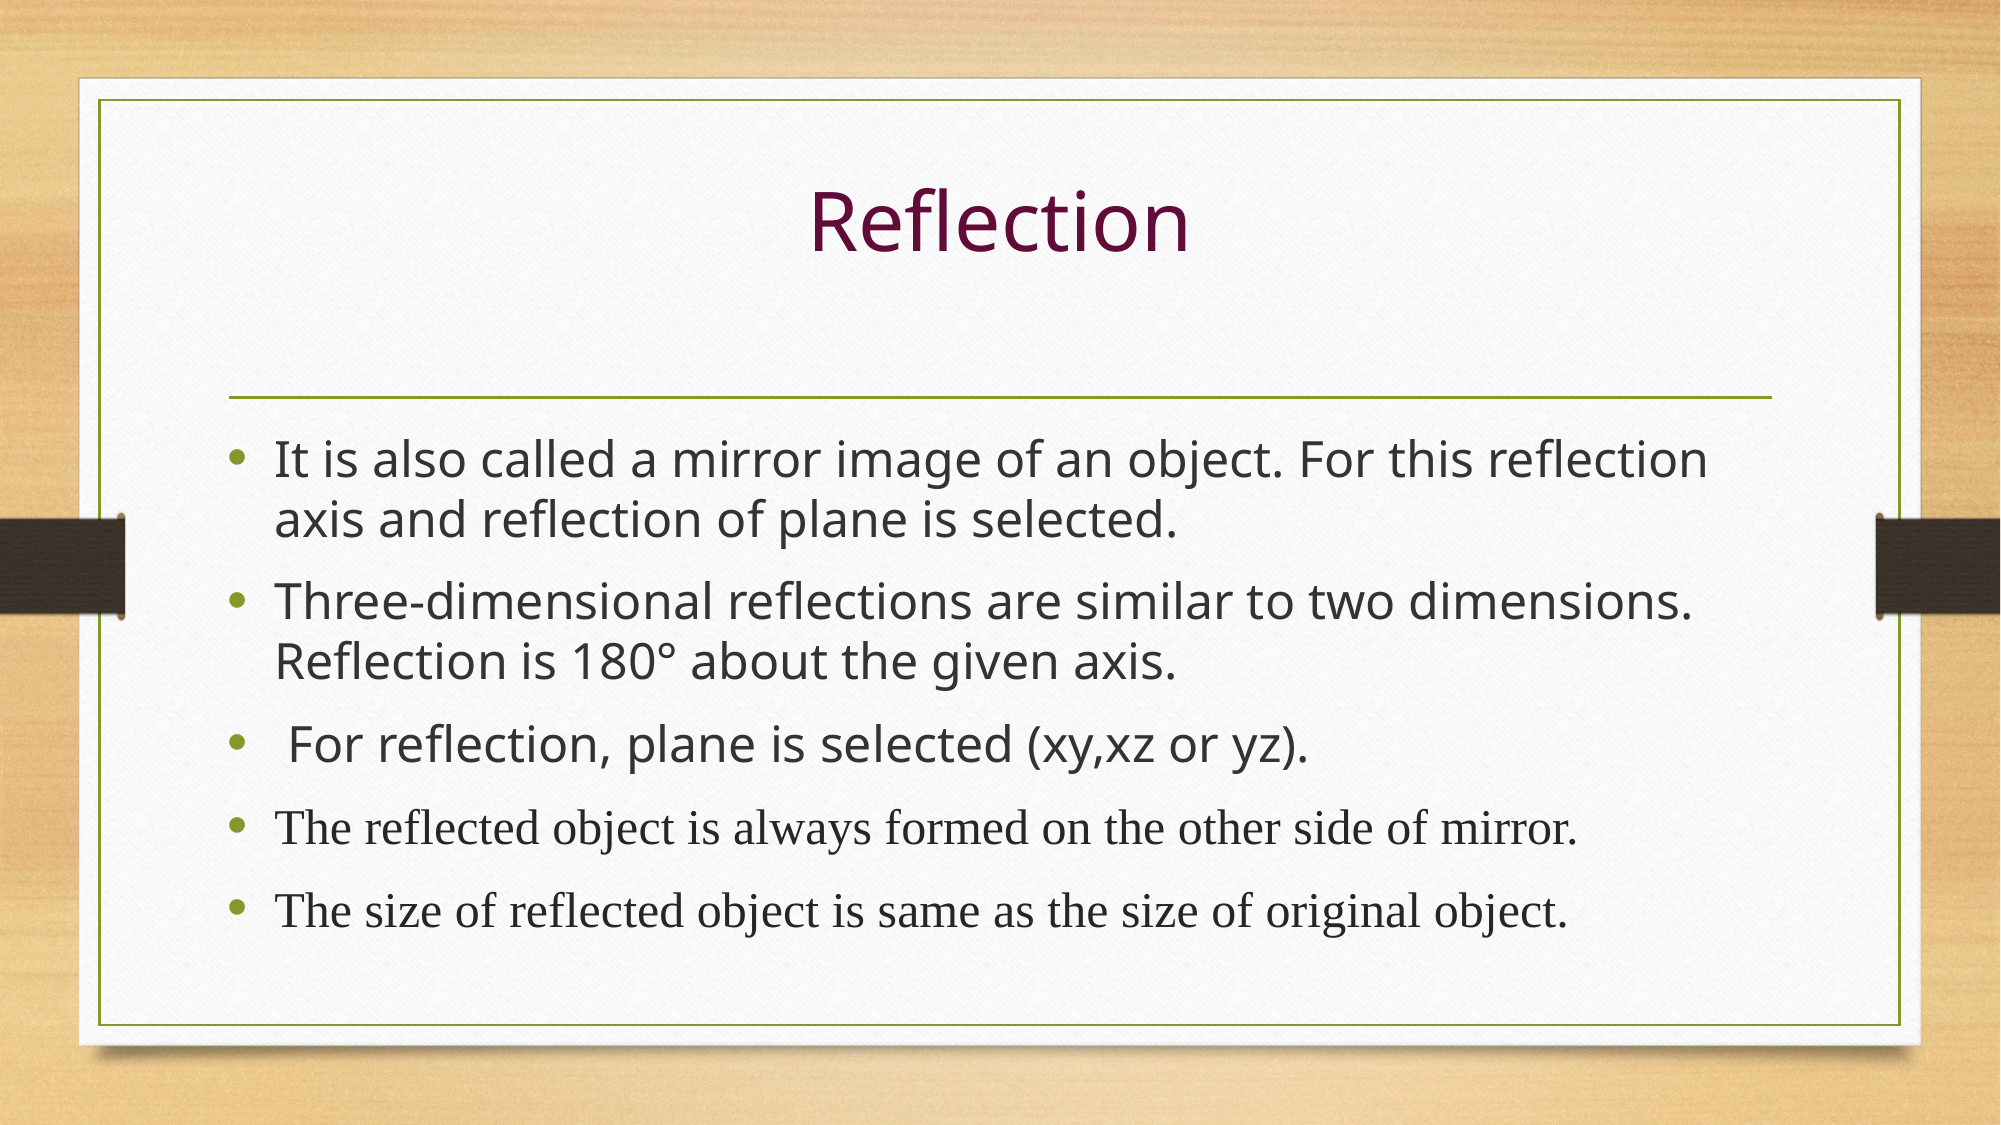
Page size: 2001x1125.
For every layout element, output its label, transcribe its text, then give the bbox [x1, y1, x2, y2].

picture [0, 0, 2001, 1125]
list It is also called a mirror image of an object. For this reflection axis and reflection of plane is selected. Three-dimensional reflections are similar to two dimensions. Reflection is 180° about the given axis. For reflection, plane is selected (xy,xz or yz). The reflected object is always formed on the other side of mirror. The size of reflected object is same as the size of original object. [212, 419, 1788, 964]
title Reflection [212, 161, 1788, 375]
